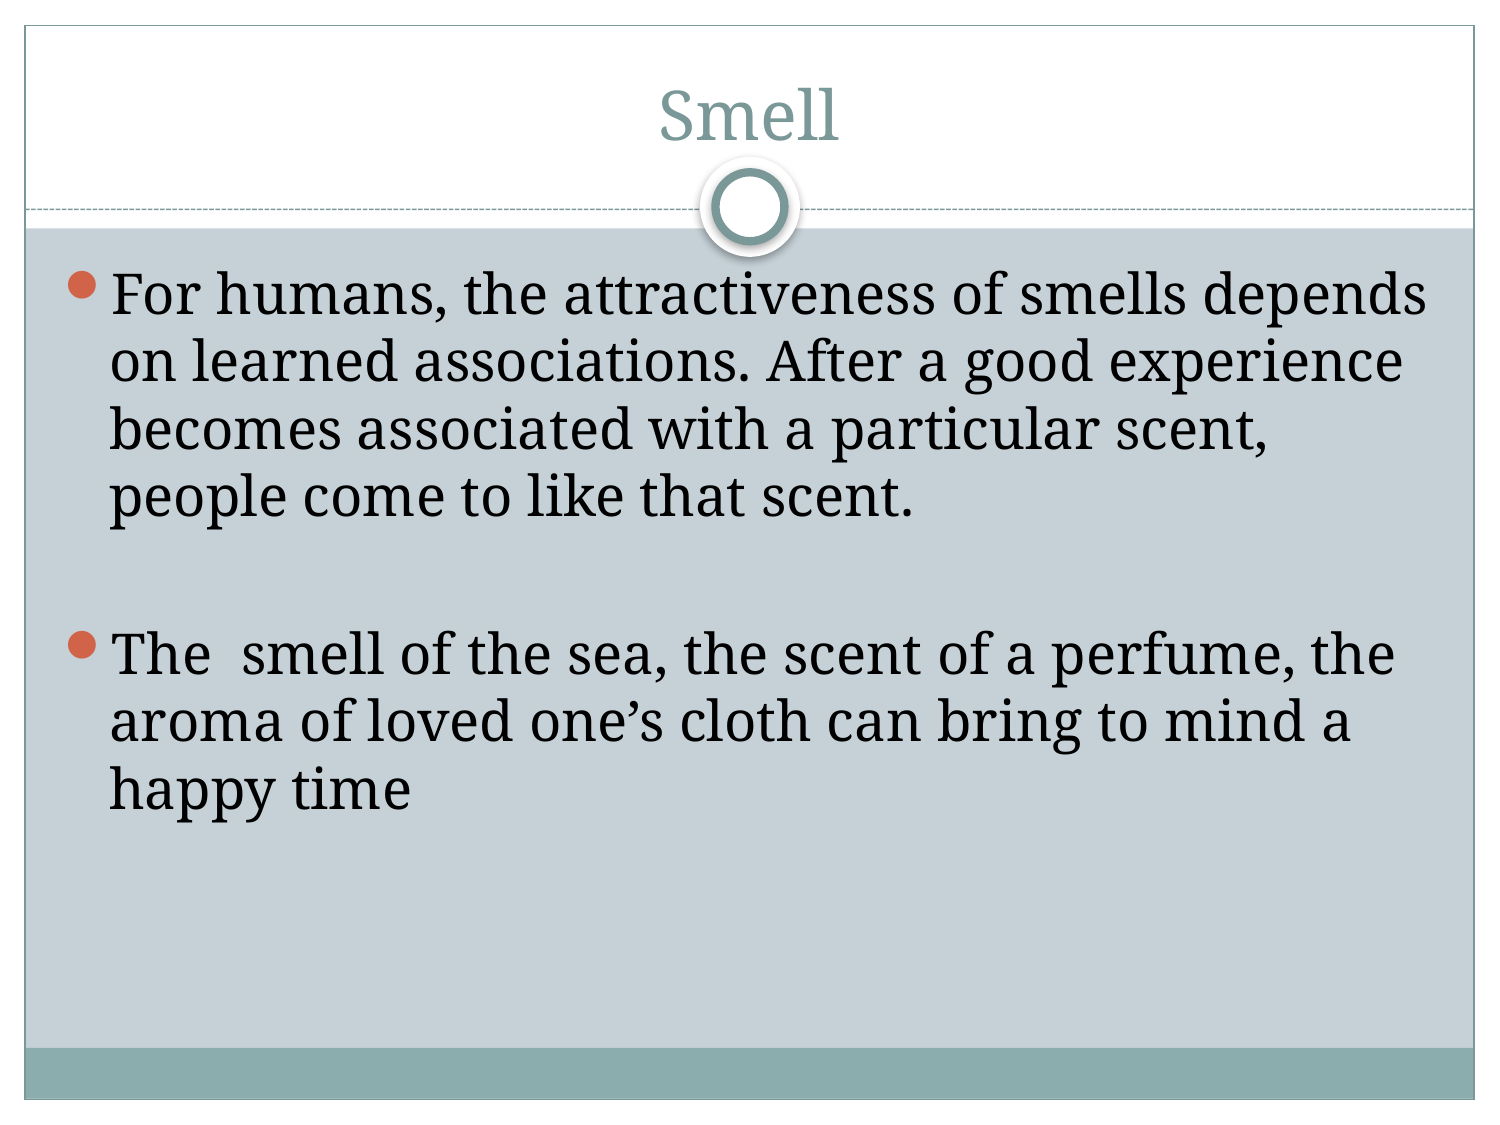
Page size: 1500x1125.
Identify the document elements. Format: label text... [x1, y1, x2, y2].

title Smell [49, 37, 1450, 162]
list For humans, the attractiveness of smells depends on learned associations. After a good experience becomes associated with a particular scent, people come to like that scent. The smell of the sea, the scent of a perfume, the aroma of loved one’s cloth can bring to mind a happy time [49, 250, 1445, 1001]
